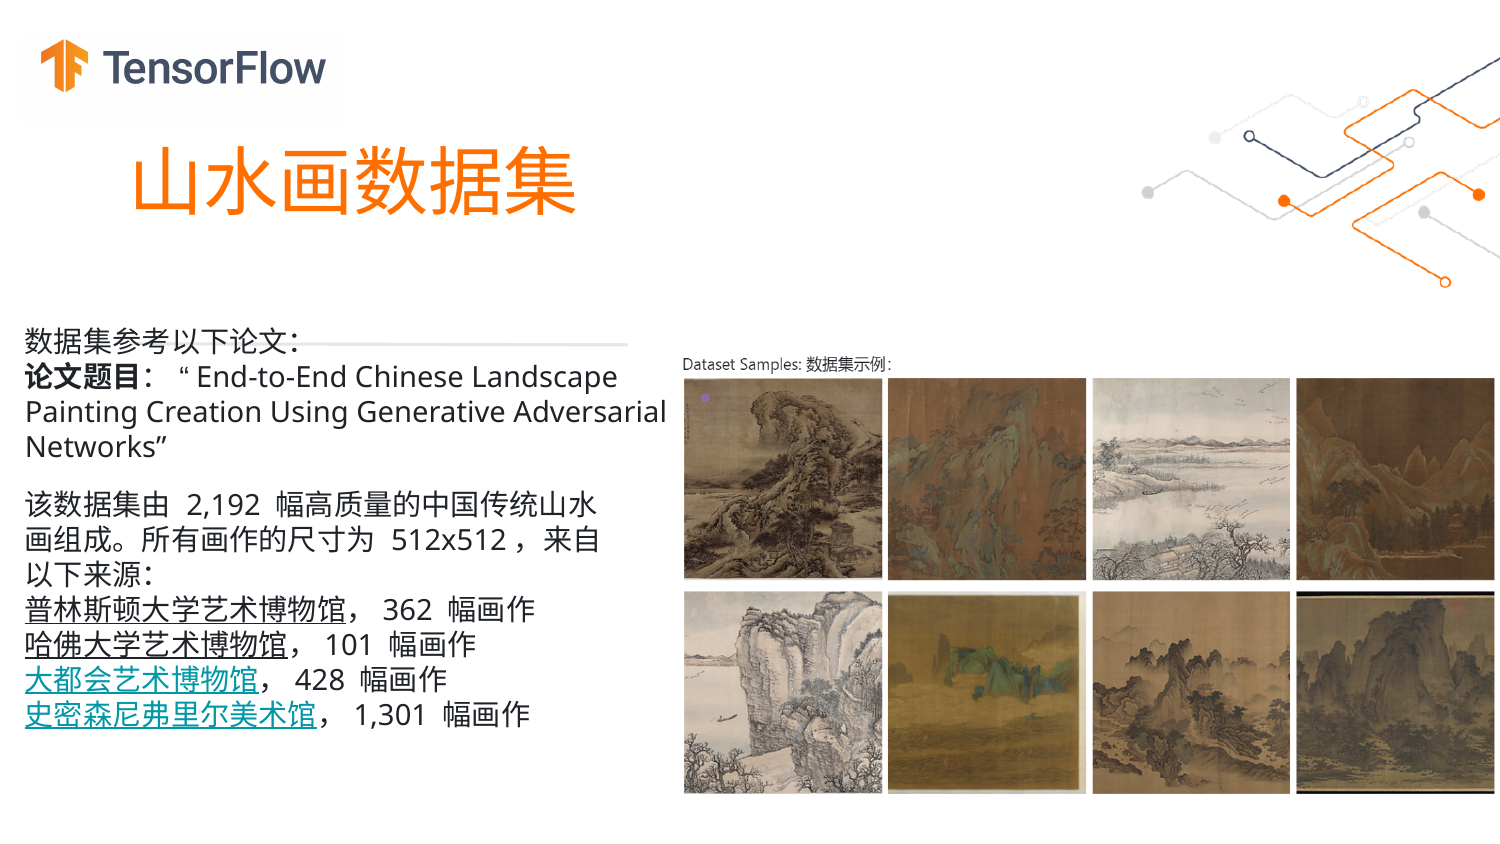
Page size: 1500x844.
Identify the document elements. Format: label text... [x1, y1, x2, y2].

picture [677, 1, 1500, 802]
picture [21, 35, 345, 123]
text_box 数据集参考以下论文： 论文题目： “End-to-End Chinese Landscape Painting Creation Using Generative Adversarial Networks” [9, 307, 698, 444]
text_box 山水画数据集 [114, 119, 902, 205]
text_box 该数据集由 2,192 幅高质量的中国传统山水画组成。所有画作的尺寸为 512x512，来自以下来源： 普林斯顿大学艺术博物馆，362 幅画作 哈佛大学艺术博物馆，101 幅画作 大都会艺术博物馆，428 幅画作 史密森尼弗里尔美术馆，1,301 幅画作 [9, 471, 632, 768]
